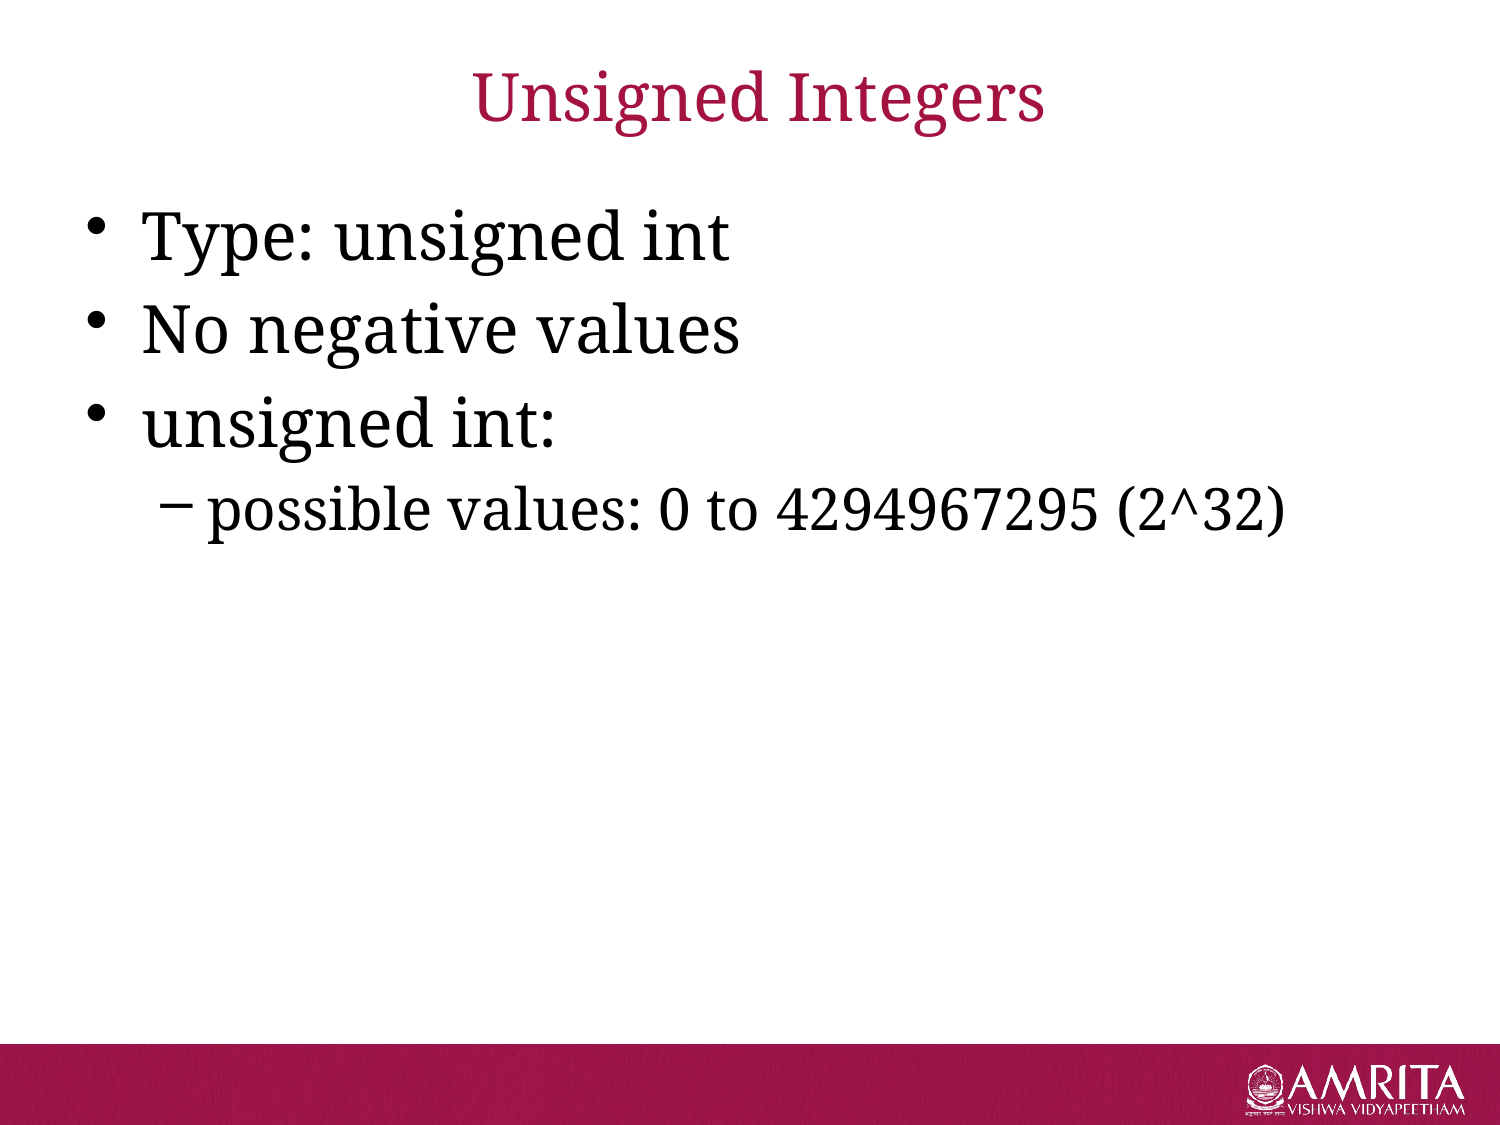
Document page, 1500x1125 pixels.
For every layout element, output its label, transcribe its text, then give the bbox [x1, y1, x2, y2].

title Unsigned Integers [70, 57, 1450, 134]
list Type: unsigned int No negative values unsigned int: possible values: 0 to 4294967295 (2^32) [70, 186, 1450, 992]
picture [0, 1044, 1500, 1125]
